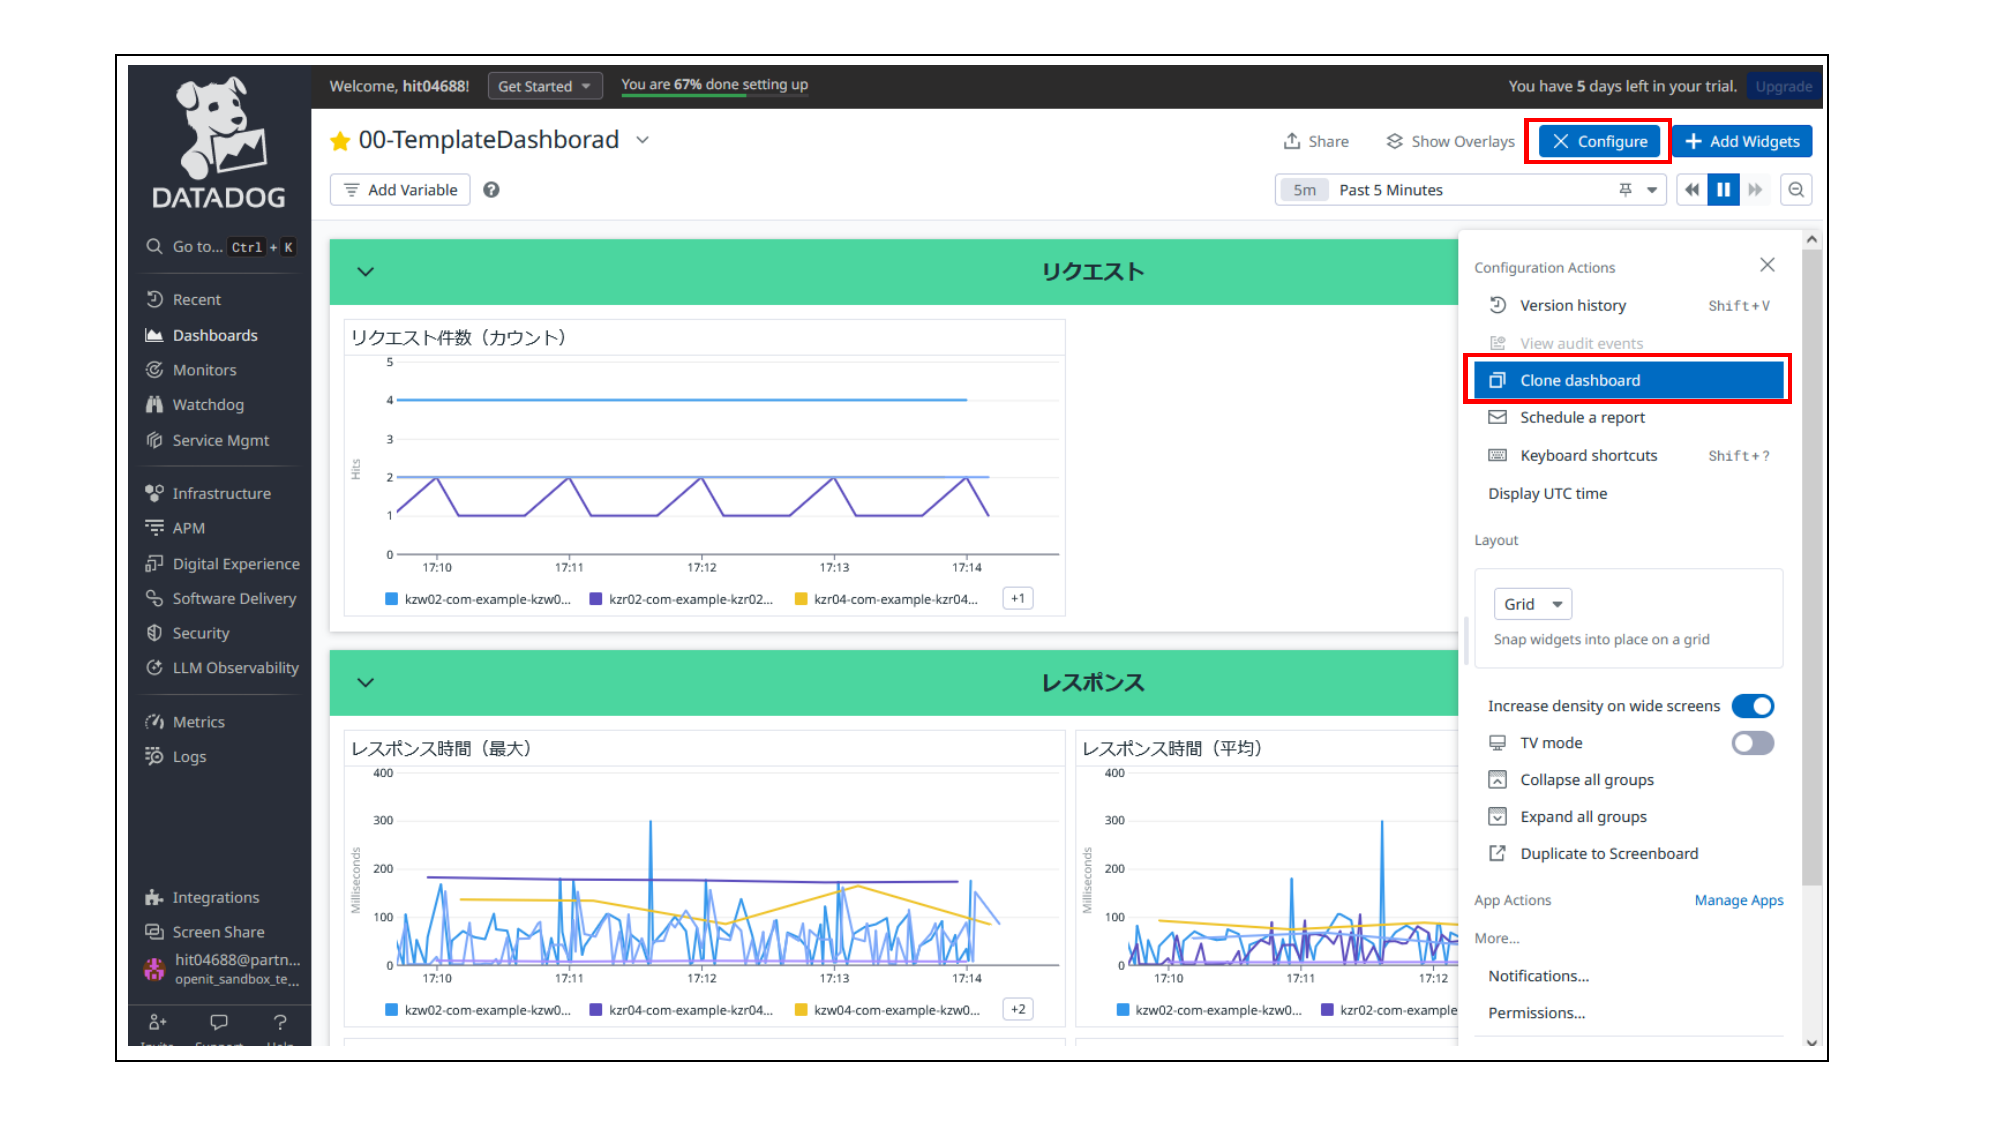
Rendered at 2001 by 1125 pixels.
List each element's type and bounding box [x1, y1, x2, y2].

picture [128, 65, 1823, 1046]
text_box [115, 54, 1829, 1062]
